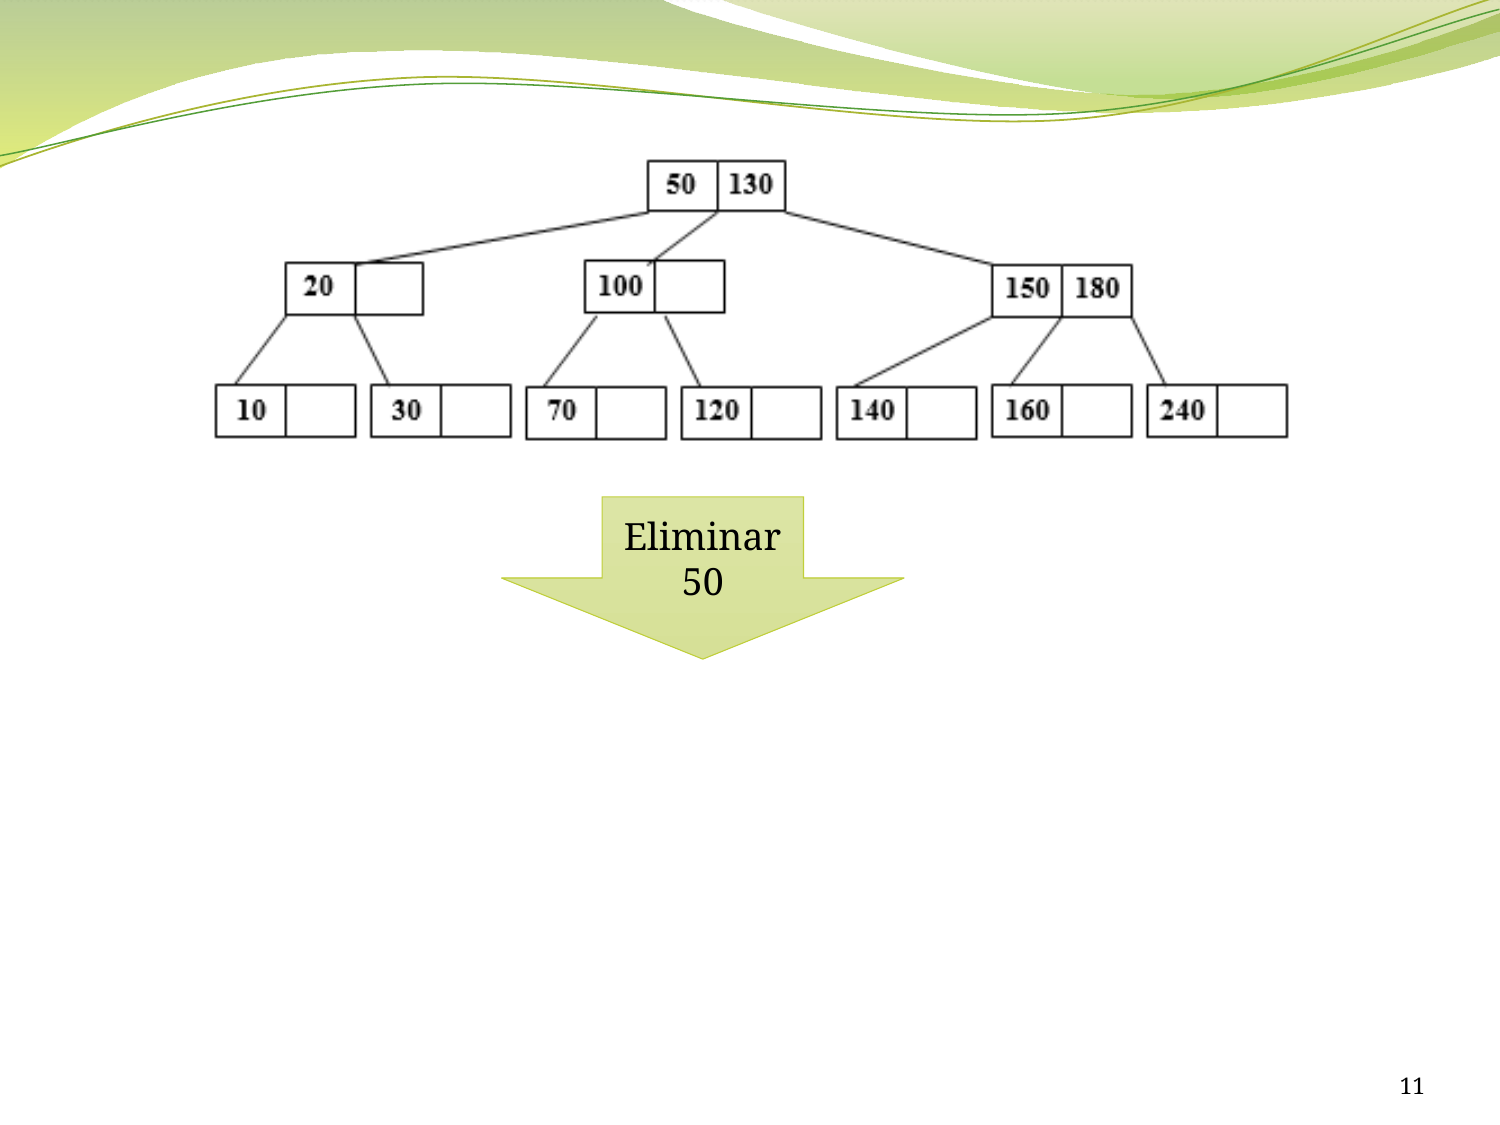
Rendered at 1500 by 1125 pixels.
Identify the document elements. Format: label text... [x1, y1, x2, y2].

slide_number 11 [1299, 1042, 1425, 1103]
text_box Eliminar 50 [501, 496, 905, 660]
picture [193, 147, 1300, 459]
